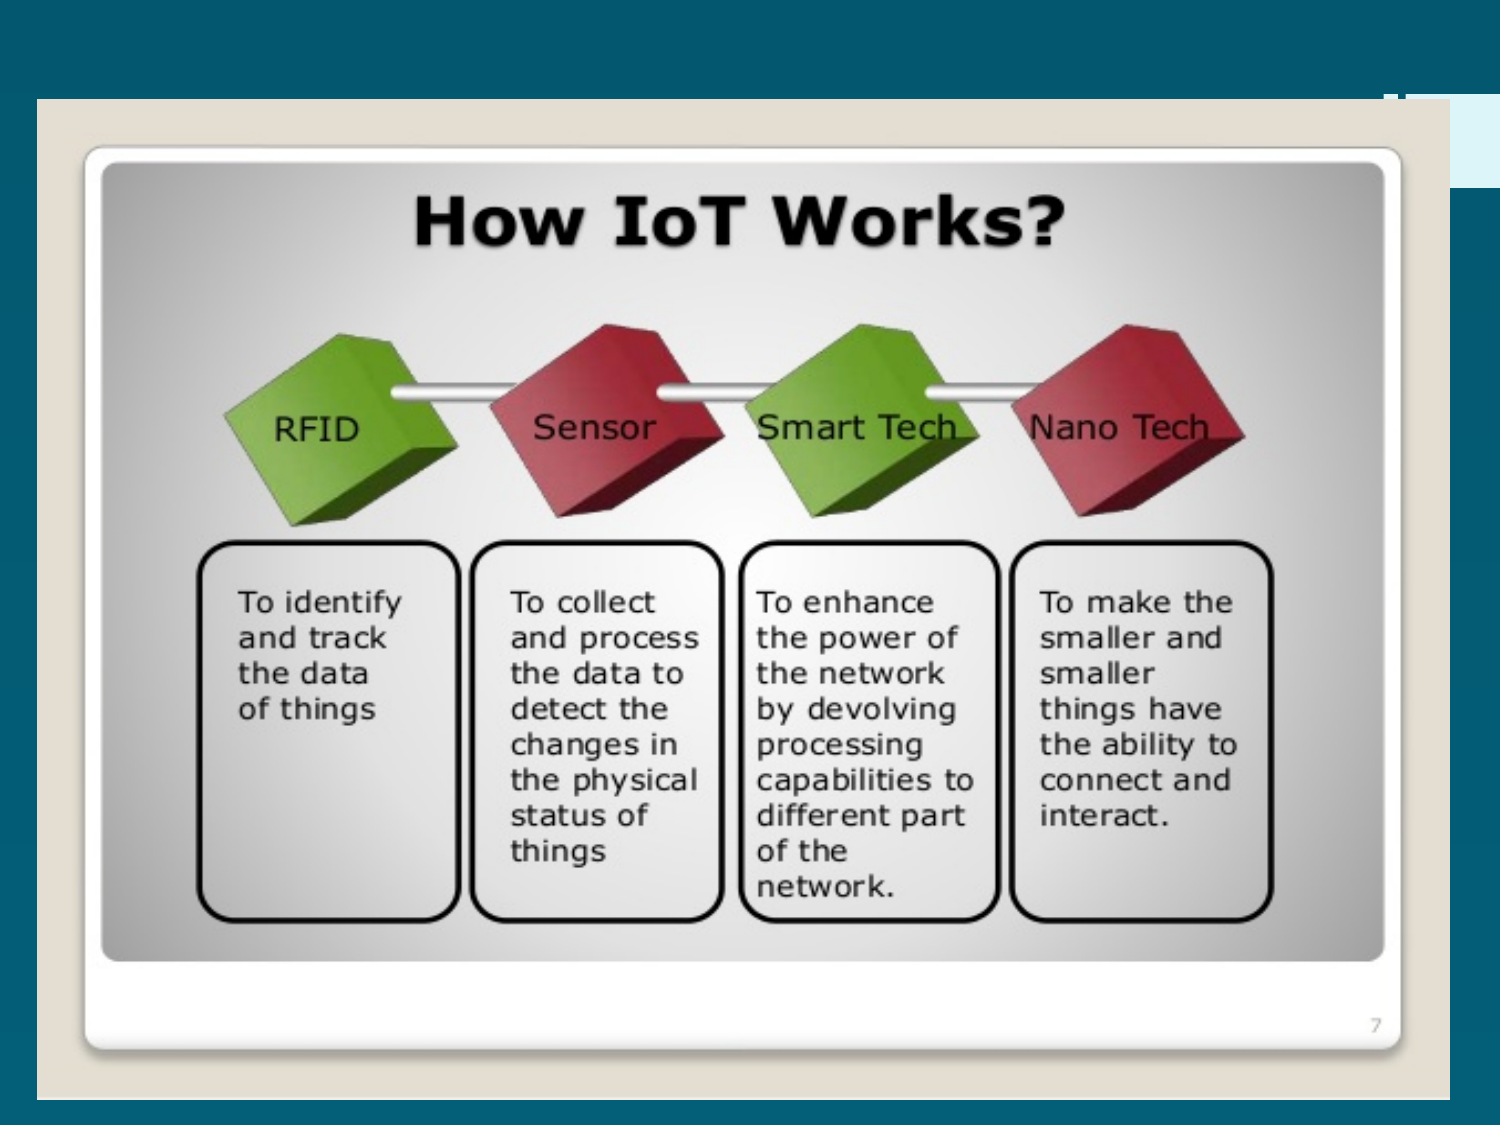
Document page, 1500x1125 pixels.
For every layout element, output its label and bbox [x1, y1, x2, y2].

list [36, 99, 1451, 1101]
